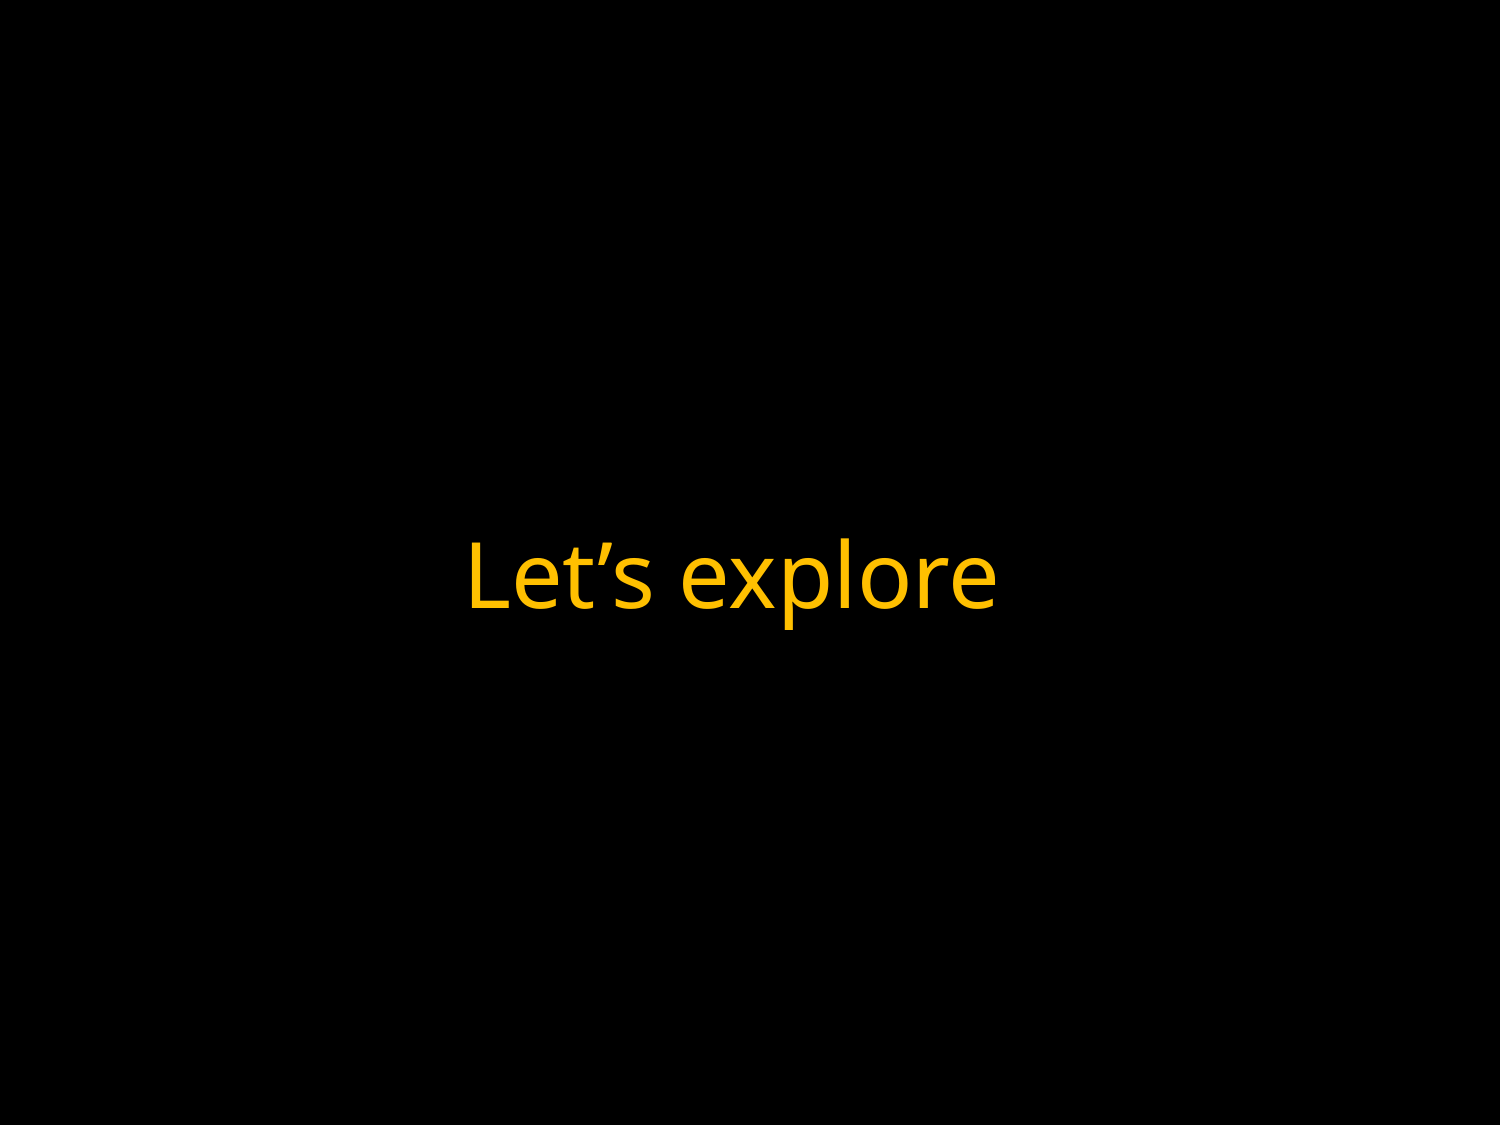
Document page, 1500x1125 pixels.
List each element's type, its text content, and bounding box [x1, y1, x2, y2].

title Let’s explore [171, 451, 1294, 693]
